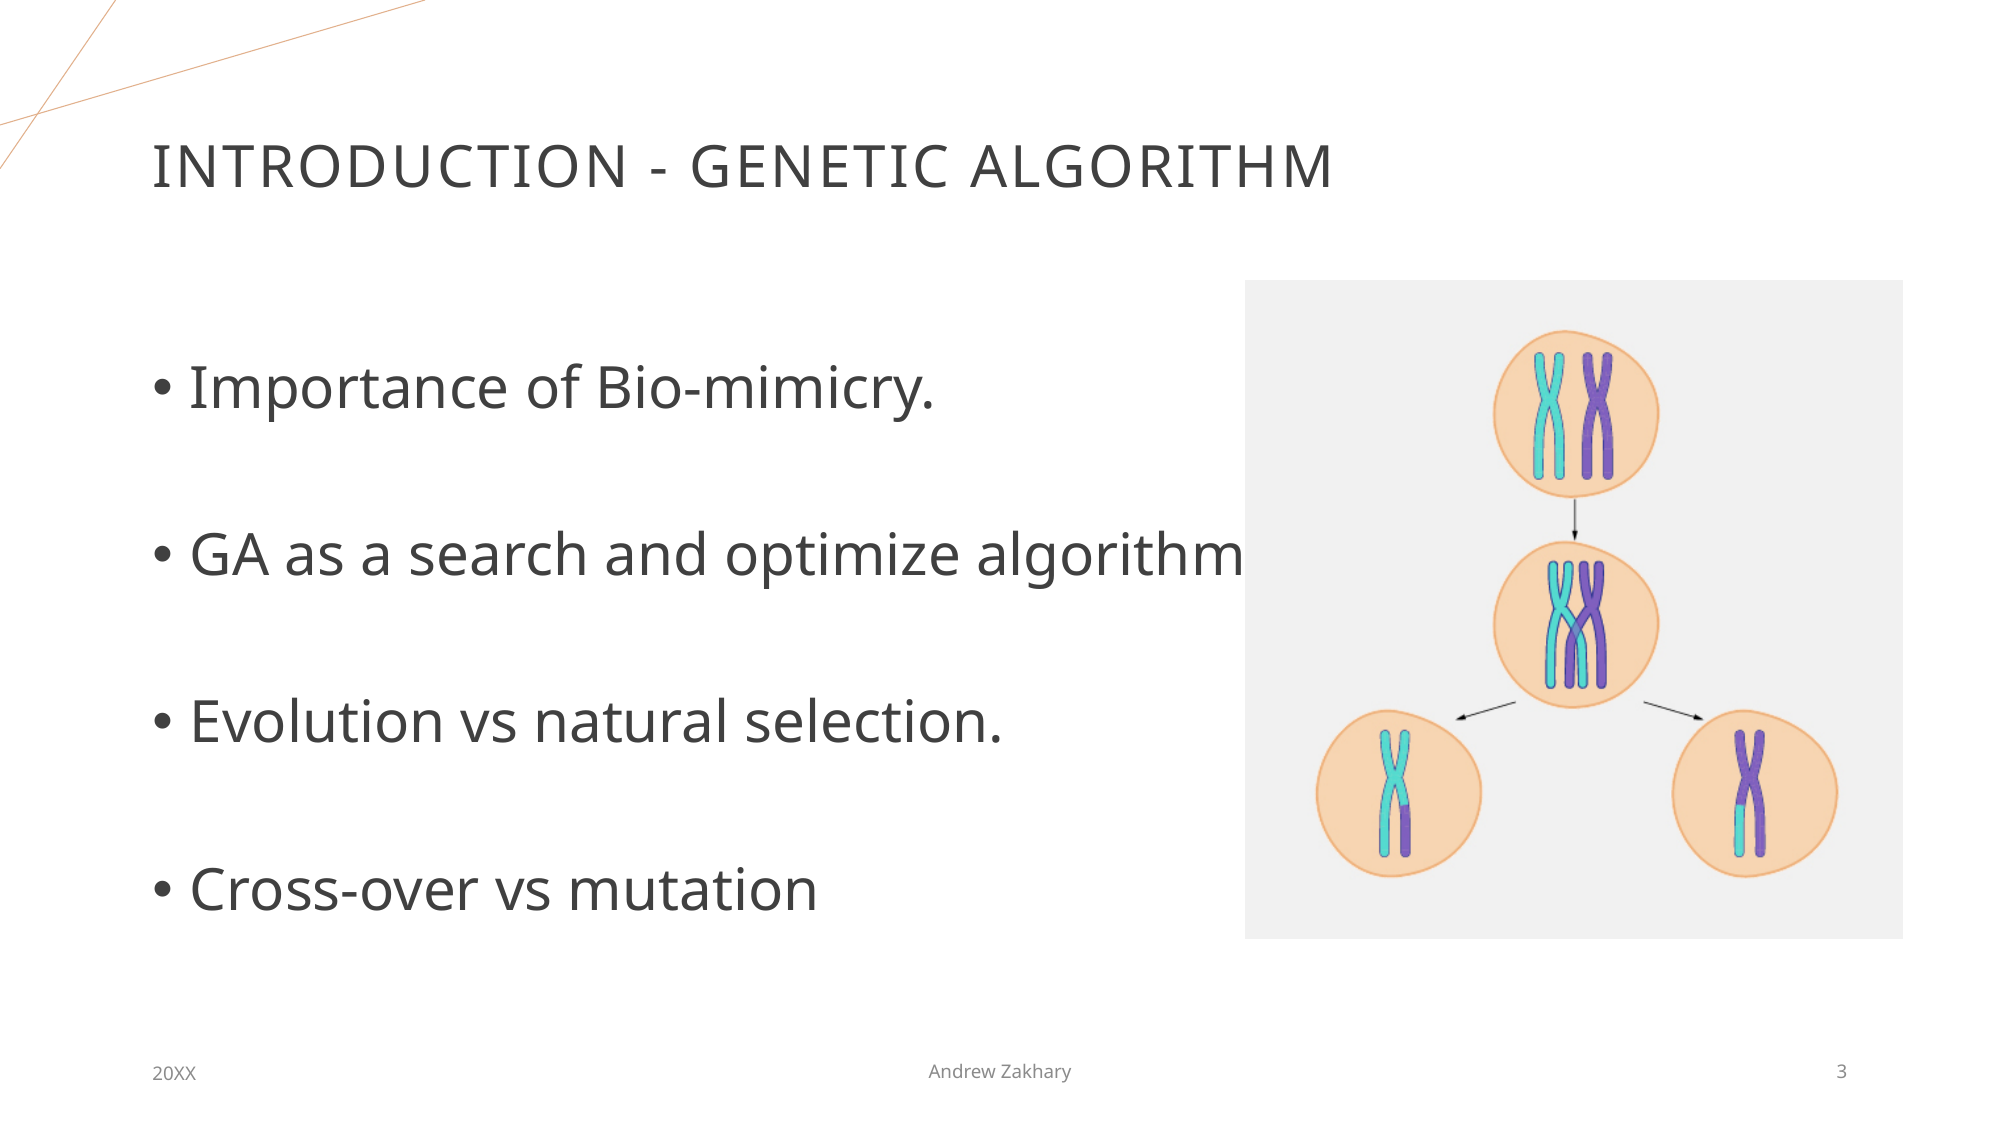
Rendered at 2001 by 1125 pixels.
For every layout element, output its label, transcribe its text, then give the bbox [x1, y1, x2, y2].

picture [1245, 280, 1903, 939]
slide_number 3 [1412, 1042, 1863, 1103]
title Introduction - Genetic Algorithm [137, 59, 1863, 278]
slide_number 20XX [137, 1042, 588, 1103]
footer Andrew Zakhary [662, 1042, 1338, 1103]
list Importance of Bio-mimicry. GA as a search and optimize algorithm. Evolution vs natural selection. Cross-over vs mutation [137, 350, 1863, 957]
